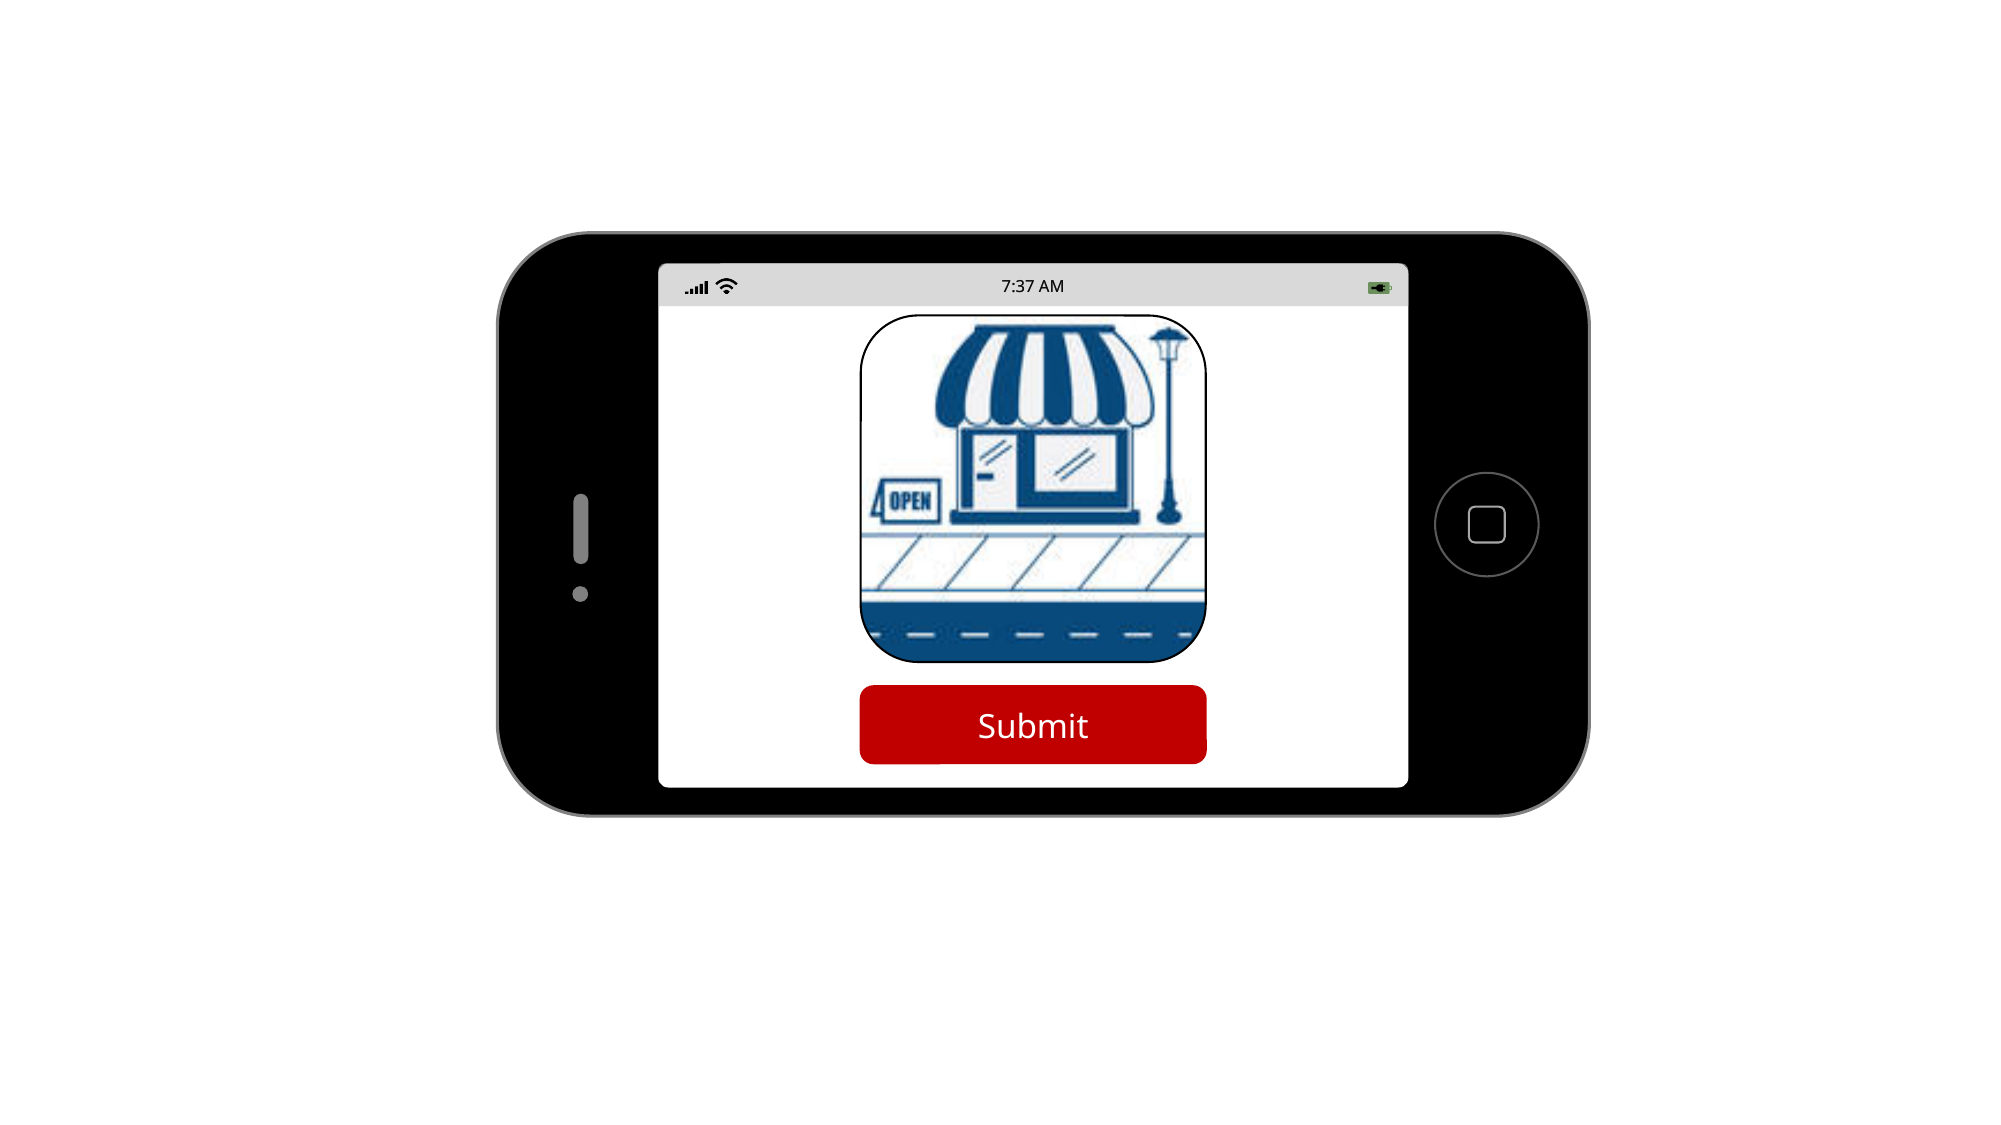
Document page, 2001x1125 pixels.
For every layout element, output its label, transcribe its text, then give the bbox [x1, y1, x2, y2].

picture [715, 278, 738, 294]
text_box Submit [859, 685, 1207, 765]
text_box 7:37 AM [658, 263, 1409, 307]
text_box [572, 492, 590, 566]
text_box [1434, 471, 1540, 578]
picture [1368, 282, 1392, 294]
text_box [1467, 505, 1506, 544]
picture [685, 281, 708, 294]
text_box [496, 231, 1591, 818]
text_box [657, 269, 1410, 789]
text_box [859, 314, 1207, 664]
text_box [571, 585, 590, 604]
